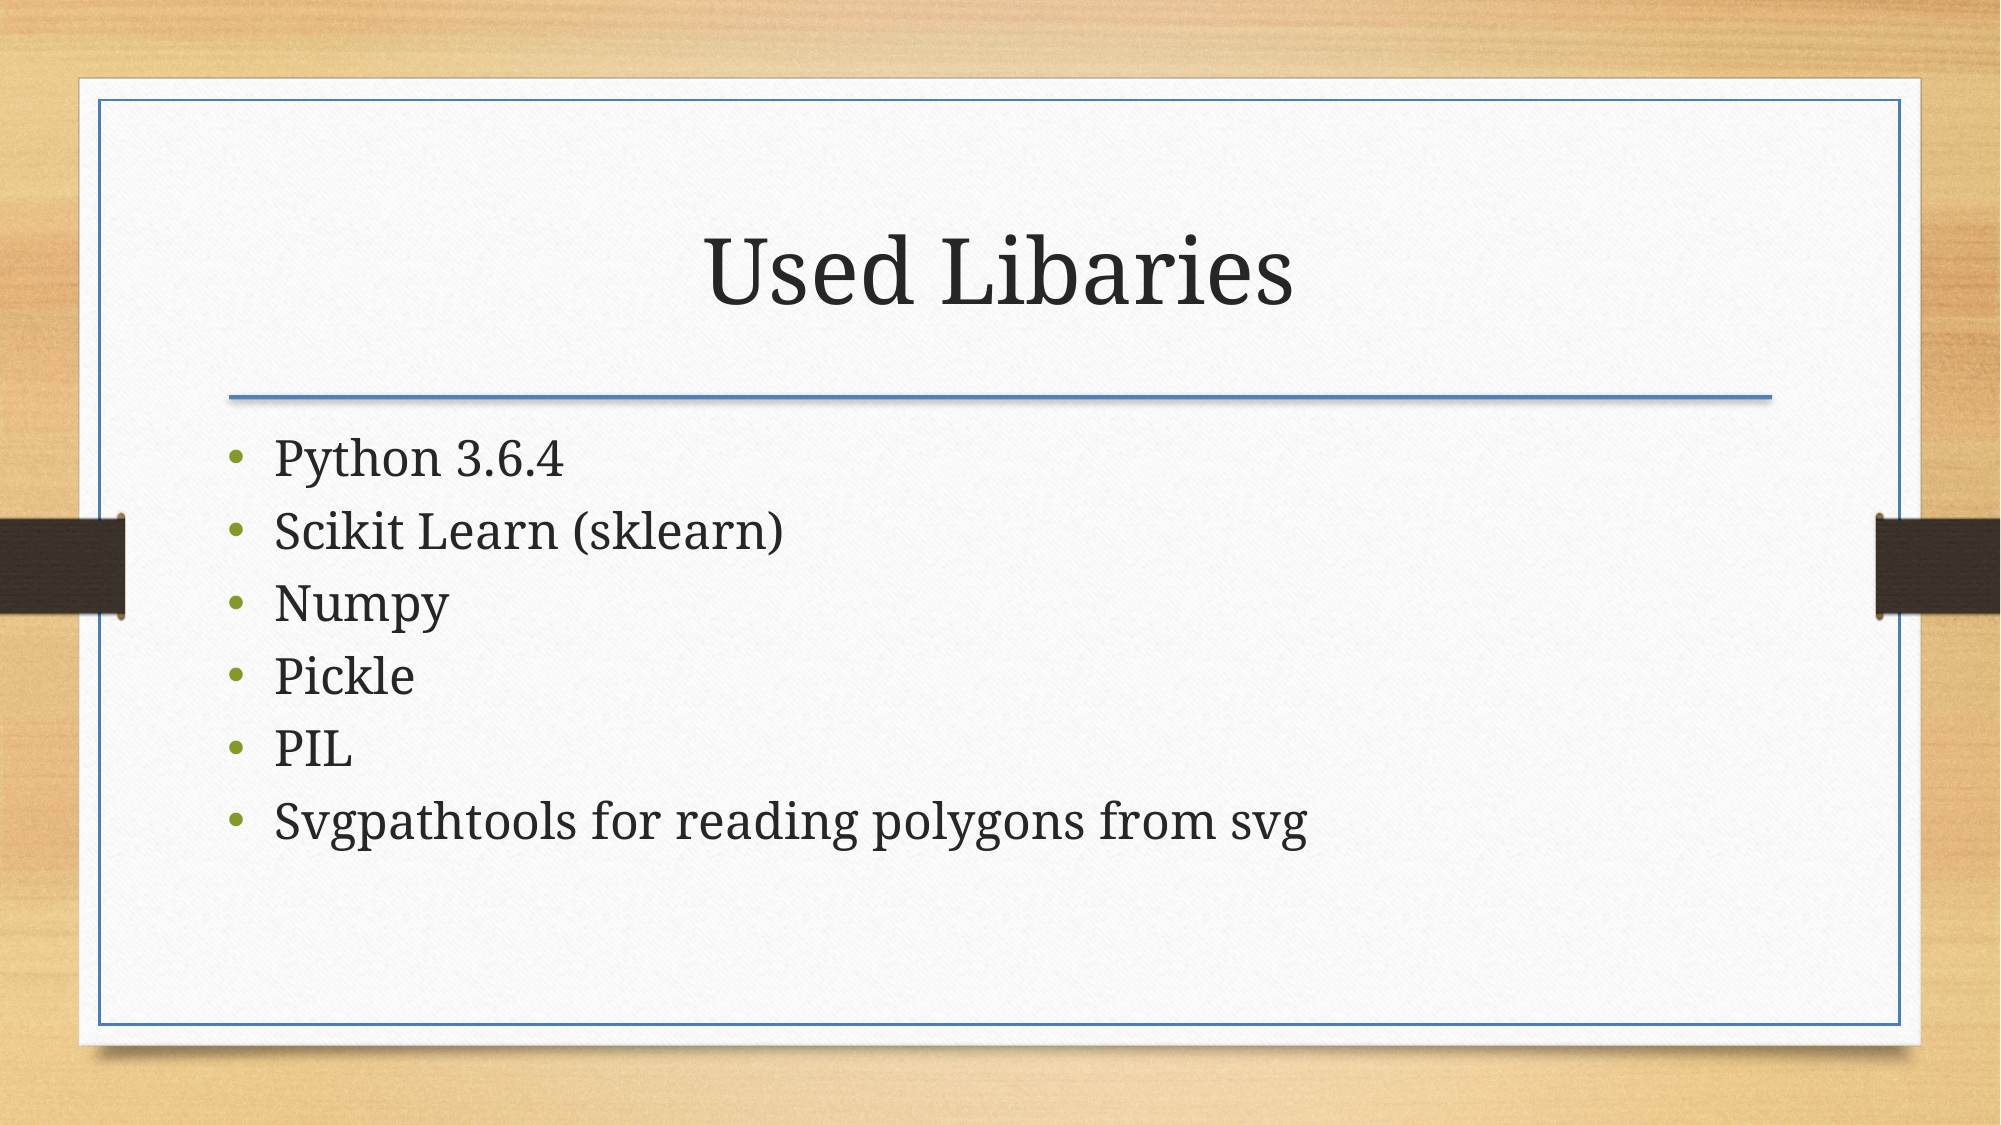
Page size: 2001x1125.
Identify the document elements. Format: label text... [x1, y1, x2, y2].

picture [0, 0, 2001, 1125]
text_box Used Libaries [212, 161, 1788, 375]
text_box Python 3.6.4 Scikit Learn (sklearn) Numpy Pickle PIL Svgpathtools for reading polygons from svg [212, 419, 1788, 964]
